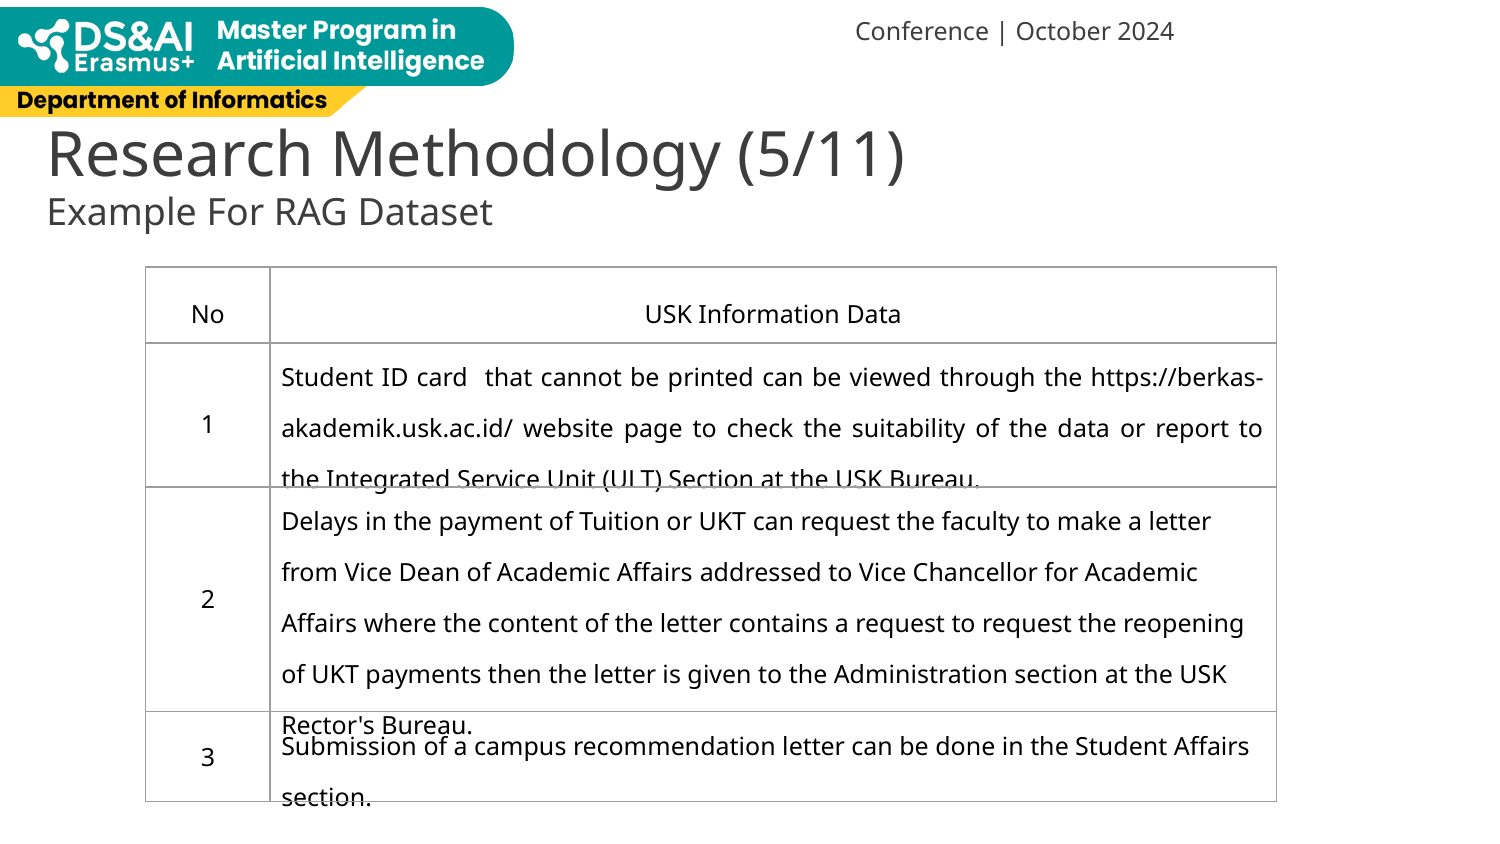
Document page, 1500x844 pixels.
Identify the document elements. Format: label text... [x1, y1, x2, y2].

text_box Example For RAG Dataset [31, 183, 881, 248]
picture [0, 7, 514, 117]
table_cell 1 [146, 344, 269, 486]
table_cell Student ID card that cannot be printed can be viewed through the https://berkas-akademik.usk.ac.id/ website page to check the suitability of the data or report to the Integrated Service Unit (ULT) Section at the USK Bureau. [271, 344, 1276, 486]
table_cell 2 [146, 488, 269, 711]
table_header USK Information Data [271, 268, 1276, 342]
table_cell Delays in the payment of Tuition or UKT can request the faculty to make a letter from Vice Dean of Academic Affairs addressed to Vice Chancellor for Academic Affairs where the content of the letter contains a request to request the reopening of UKT payments then the letter is given to the Administration section at the USK Rector's Bureau. [271, 488, 1276, 711]
title Research Methodology (5/11) [31, 99, 1296, 184]
table_cell 3 [146, 712, 269, 801]
text_box Conference | October 2024 [855, 13, 1500, 46]
table_cell Submission of a campus recommendation letter can be done in the Student Affairs section. [271, 712, 1276, 801]
table_header No [146, 268, 269, 342]
